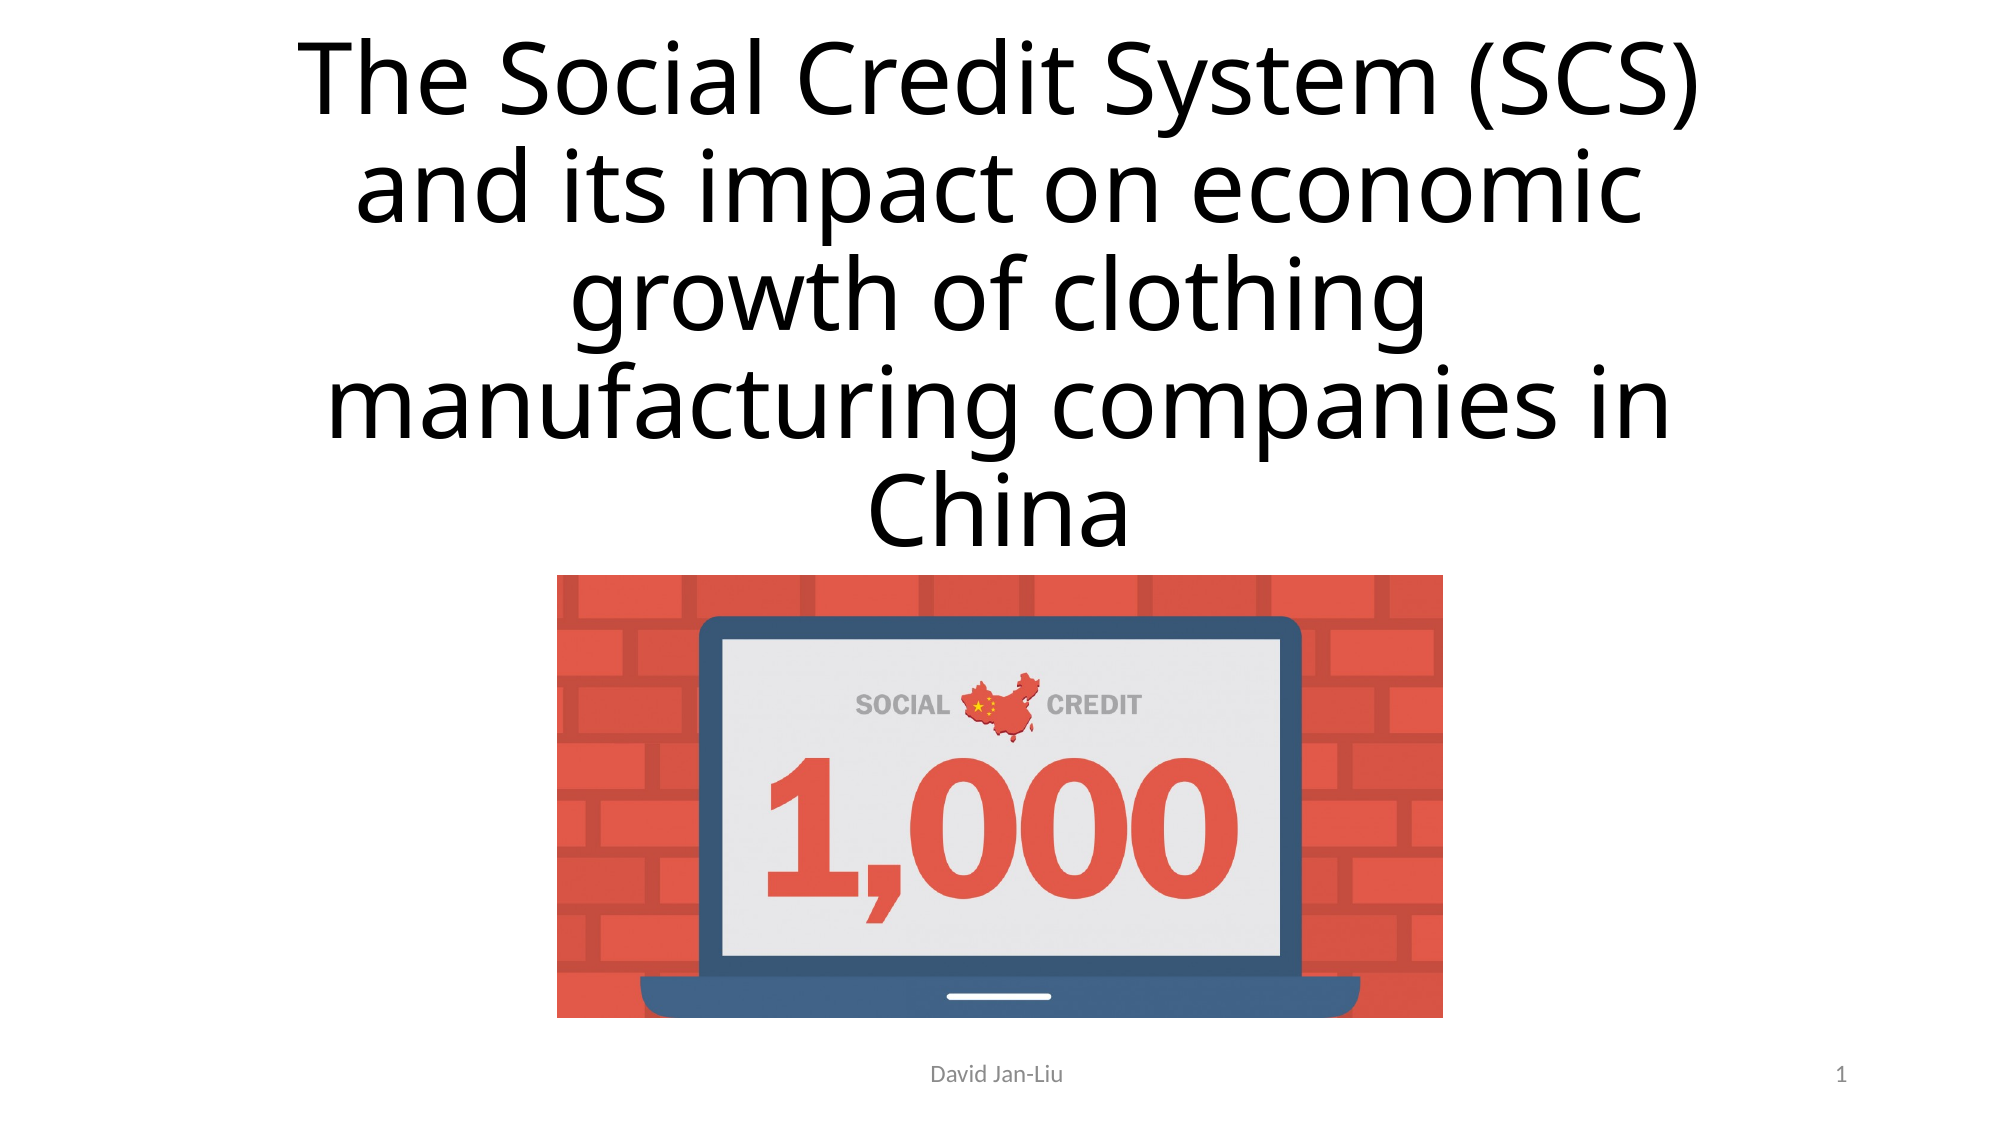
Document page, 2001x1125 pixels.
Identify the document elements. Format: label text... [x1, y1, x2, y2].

title The Social Credit System (SCS) and its impact on economic growth of clothing manufacturing companies in China [249, 184, 1750, 576]
picture [557, 575, 1443, 1018]
slide_number 1 [1412, 1042, 1863, 1103]
footer David Jan-Liu [662, 1042, 1338, 1103]
